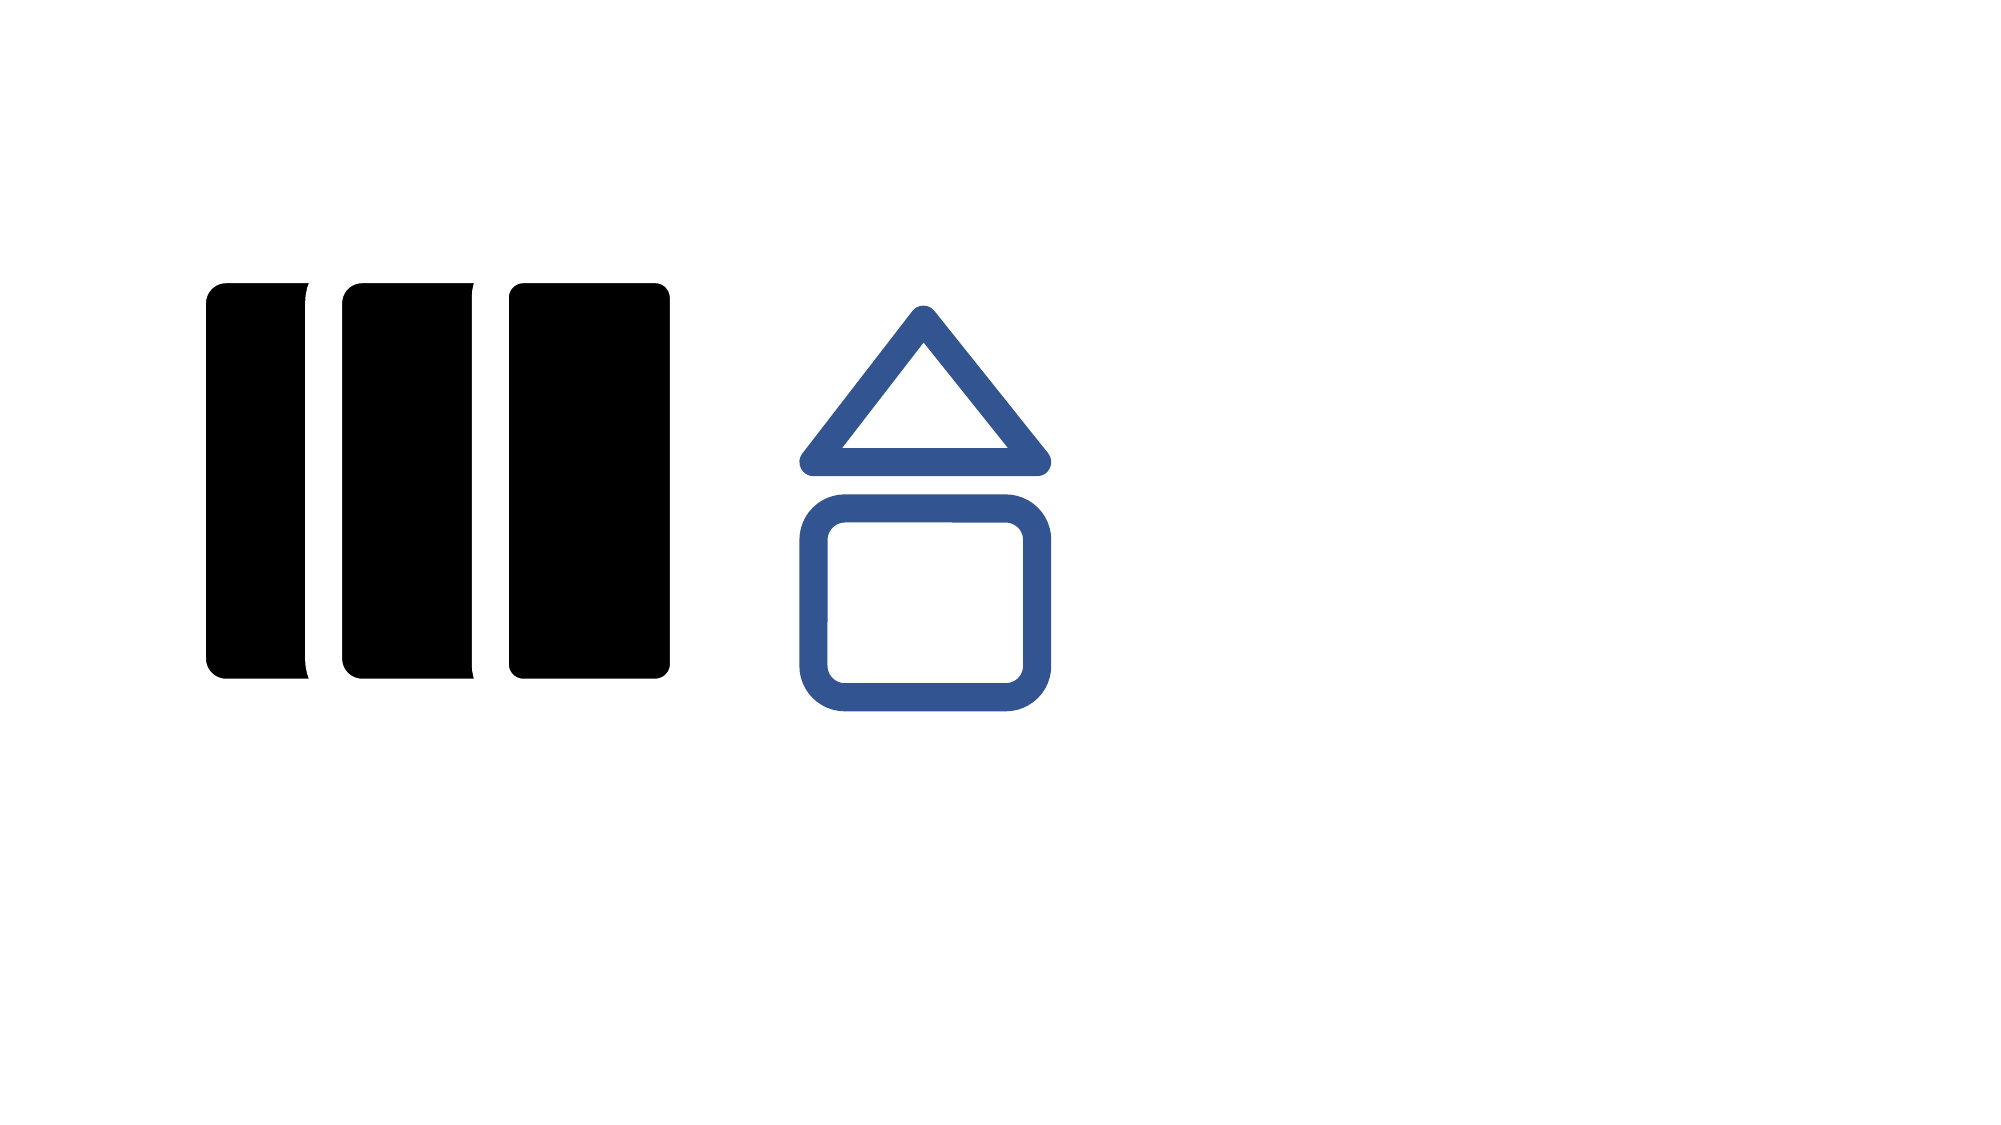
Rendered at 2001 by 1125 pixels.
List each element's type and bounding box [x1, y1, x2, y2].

text_box [812, 507, 1039, 699]
text_box [322, 263, 519, 699]
text_box [812, 318, 1039, 464]
text_box [186, 263, 358, 699]
text_box [489, 263, 690, 699]
